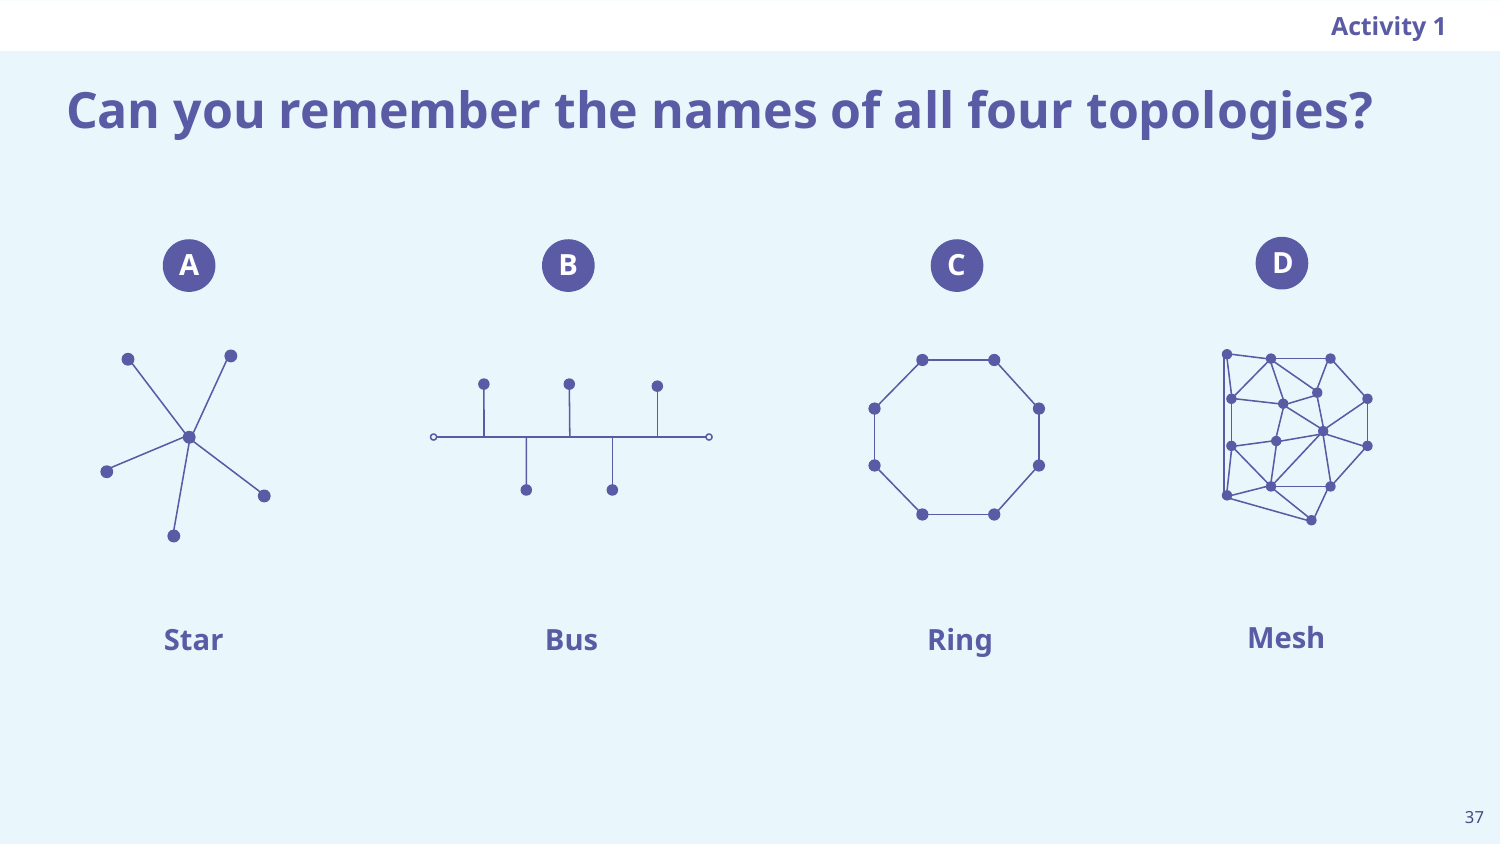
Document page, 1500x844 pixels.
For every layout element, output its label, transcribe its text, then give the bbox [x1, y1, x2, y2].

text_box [1331, 434, 1364, 447]
text_box [1036, 403, 1045, 414]
text_box [607, 486, 618, 496]
text_box A [164, 231, 218, 297]
text_box [478, 379, 489, 389]
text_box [173, 442, 190, 531]
text_box [917, 354, 928, 366]
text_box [110, 436, 184, 468]
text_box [1317, 361, 1328, 389]
text_box [101, 466, 111, 478]
text_box D [1256, 229, 1310, 295]
text_box Star [131, 606, 256, 671]
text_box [1273, 361, 1315, 390]
text_box [225, 350, 237, 362]
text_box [1231, 486, 1267, 496]
subtitle Activity 1 [862, 0, 1448, 52]
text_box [1287, 395, 1315, 404]
slide_number ‹#› [1448, 792, 1500, 844]
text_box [878, 468, 919, 511]
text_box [1235, 440, 1268, 447]
text_box [918, 509, 928, 520]
text_box [989, 354, 1000, 366]
text_box [652, 381, 663, 392]
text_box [1324, 435, 1331, 483]
text_box [869, 403, 878, 414]
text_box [997, 468, 1036, 511]
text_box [1317, 396, 1324, 427]
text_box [1270, 395, 1282, 400]
text_box Bus [509, 606, 634, 671]
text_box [1236, 455, 1265, 484]
text_box [259, 490, 270, 502]
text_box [192, 359, 228, 434]
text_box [131, 362, 186, 434]
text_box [1275, 412, 1281, 432]
text_box [1033, 461, 1045, 471]
text_box [564, 379, 575, 389]
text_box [1273, 492, 1309, 518]
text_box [1333, 361, 1365, 396]
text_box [1229, 498, 1269, 521]
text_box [1326, 401, 1365, 429]
text_box [1268, 354, 1276, 360]
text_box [192, 441, 261, 493]
text_box B [543, 231, 597, 297]
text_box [1231, 354, 1267, 359]
text_box [122, 353, 134, 365]
text_box [706, 433, 713, 441]
text_box [430, 433, 437, 441]
title Can you remember the names of all four topologies? [51, 51, 1449, 167]
text_box [989, 509, 999, 520]
text_box Ring [898, 606, 1022, 671]
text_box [997, 363, 1036, 406]
text_box Mesh [1224, 604, 1349, 670]
text_box [1222, 349, 1232, 357]
text_box [1326, 354, 1335, 361]
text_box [1314, 491, 1328, 518]
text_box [1273, 434, 1321, 484]
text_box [878, 363, 919, 406]
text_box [1236, 366, 1265, 396]
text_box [1286, 406, 1312, 429]
text_box [521, 486, 532, 496]
text_box [168, 533, 179, 542]
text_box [1335, 453, 1365, 484]
text_box [869, 462, 880, 471]
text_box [1235, 398, 1267, 404]
text_box [1368, 394, 1372, 404]
text_box C [932, 231, 986, 297]
